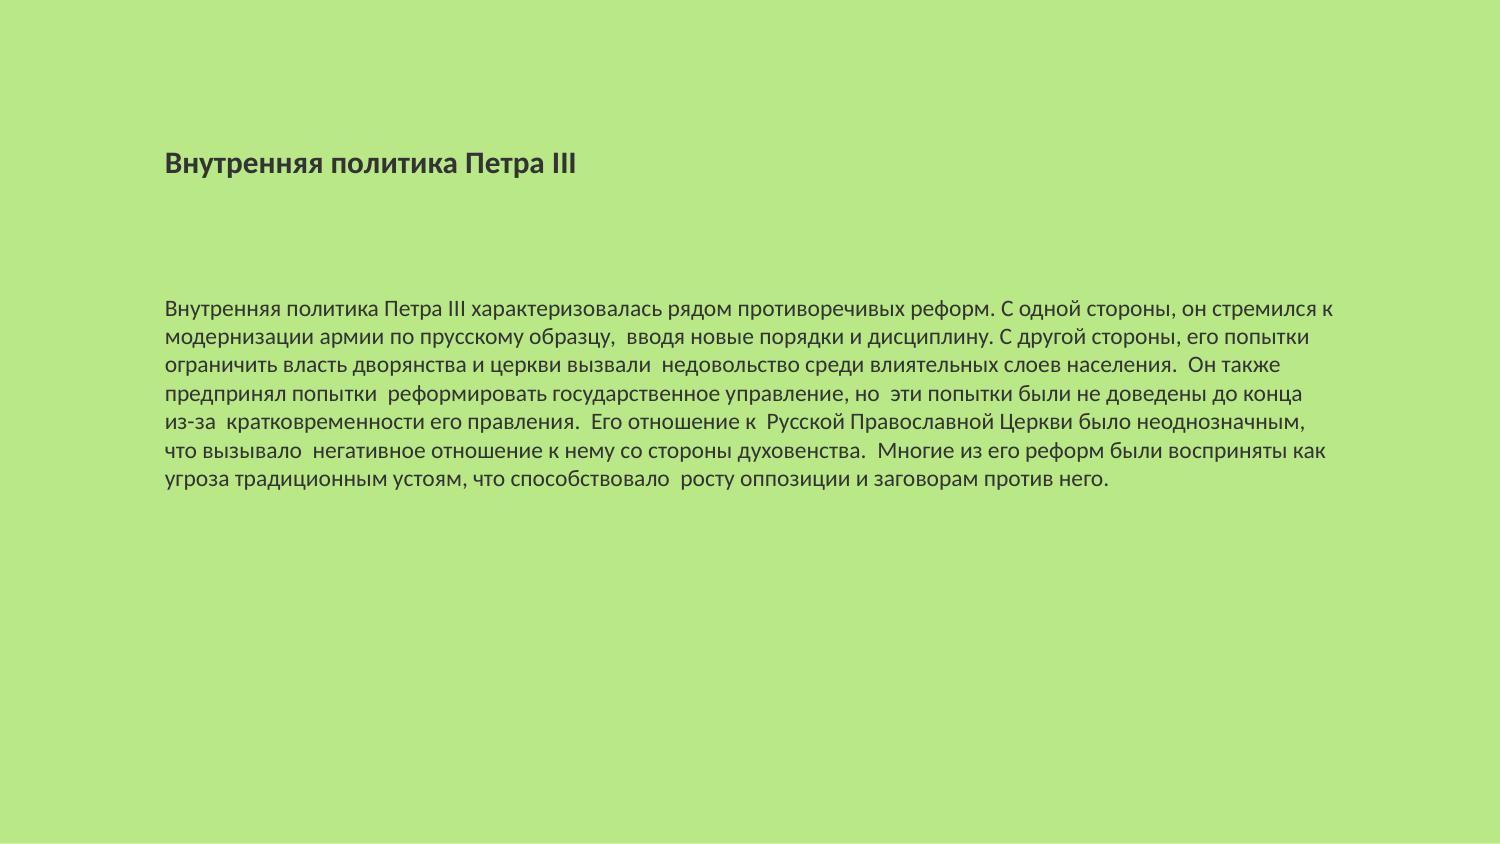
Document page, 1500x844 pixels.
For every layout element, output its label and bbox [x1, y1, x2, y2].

text_box [0, 0, 1500, 844]
